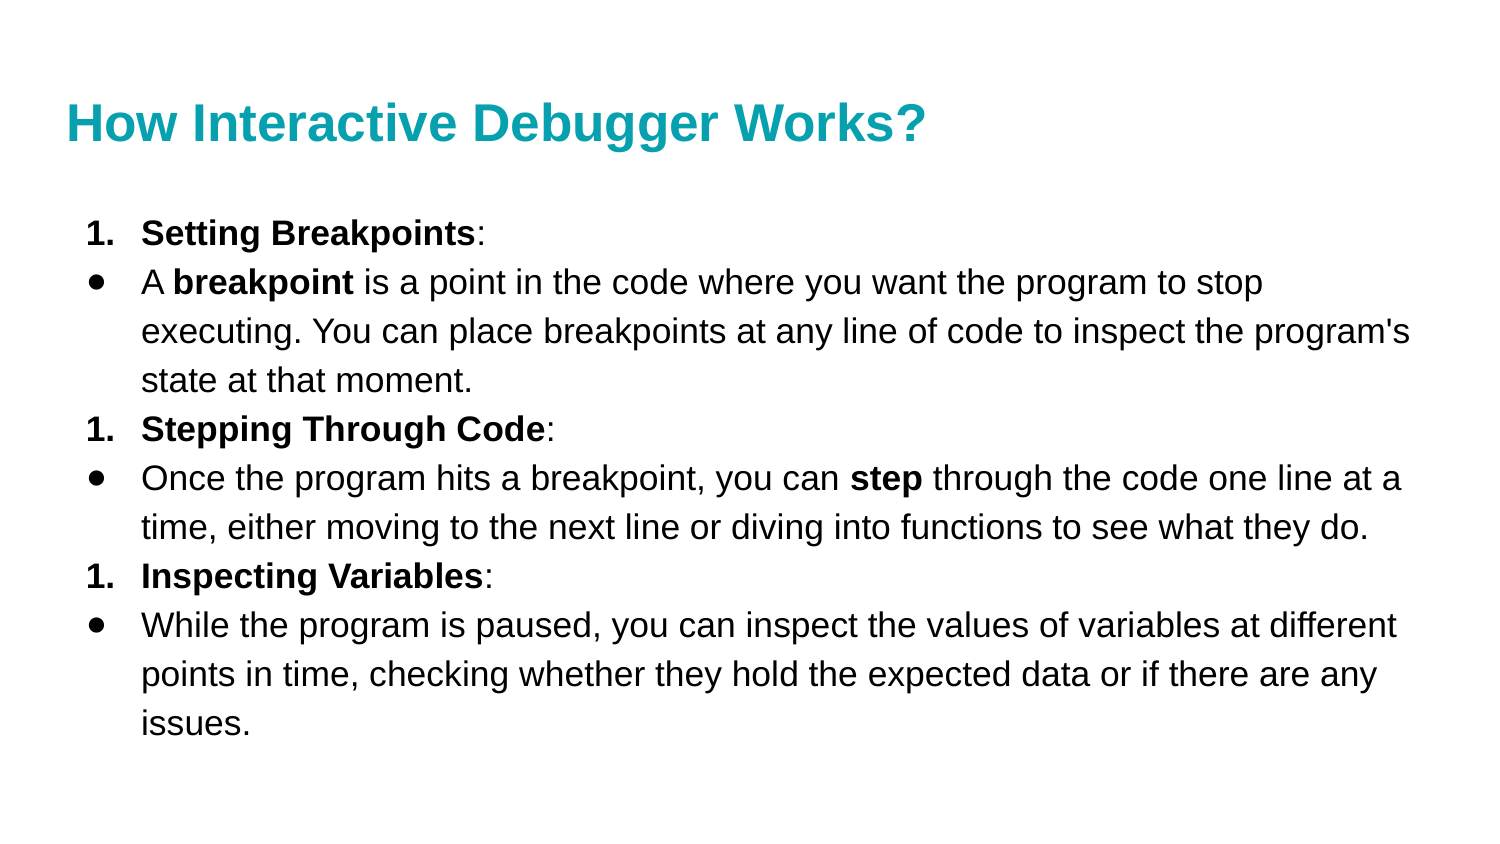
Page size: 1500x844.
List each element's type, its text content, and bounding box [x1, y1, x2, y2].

title How Interactive Debugger Works? [51, 72, 1449, 167]
list Setting Breakpoints: A breakpoint is a point in the code where you want the program to stop executing. You can place breakpoints at any line of code to inspect the program's state at that moment. Stepping Through Code: Once the program hits a breakpoint, you can step through the code one line at a time, either moving to the next line or diving into functions to see what they do. Inspecting Variables: While the program is paused, you can inspect the values of variables at different points in time, checking whether they hold the expected data or if there are any issues. [51, 189, 1449, 844]
